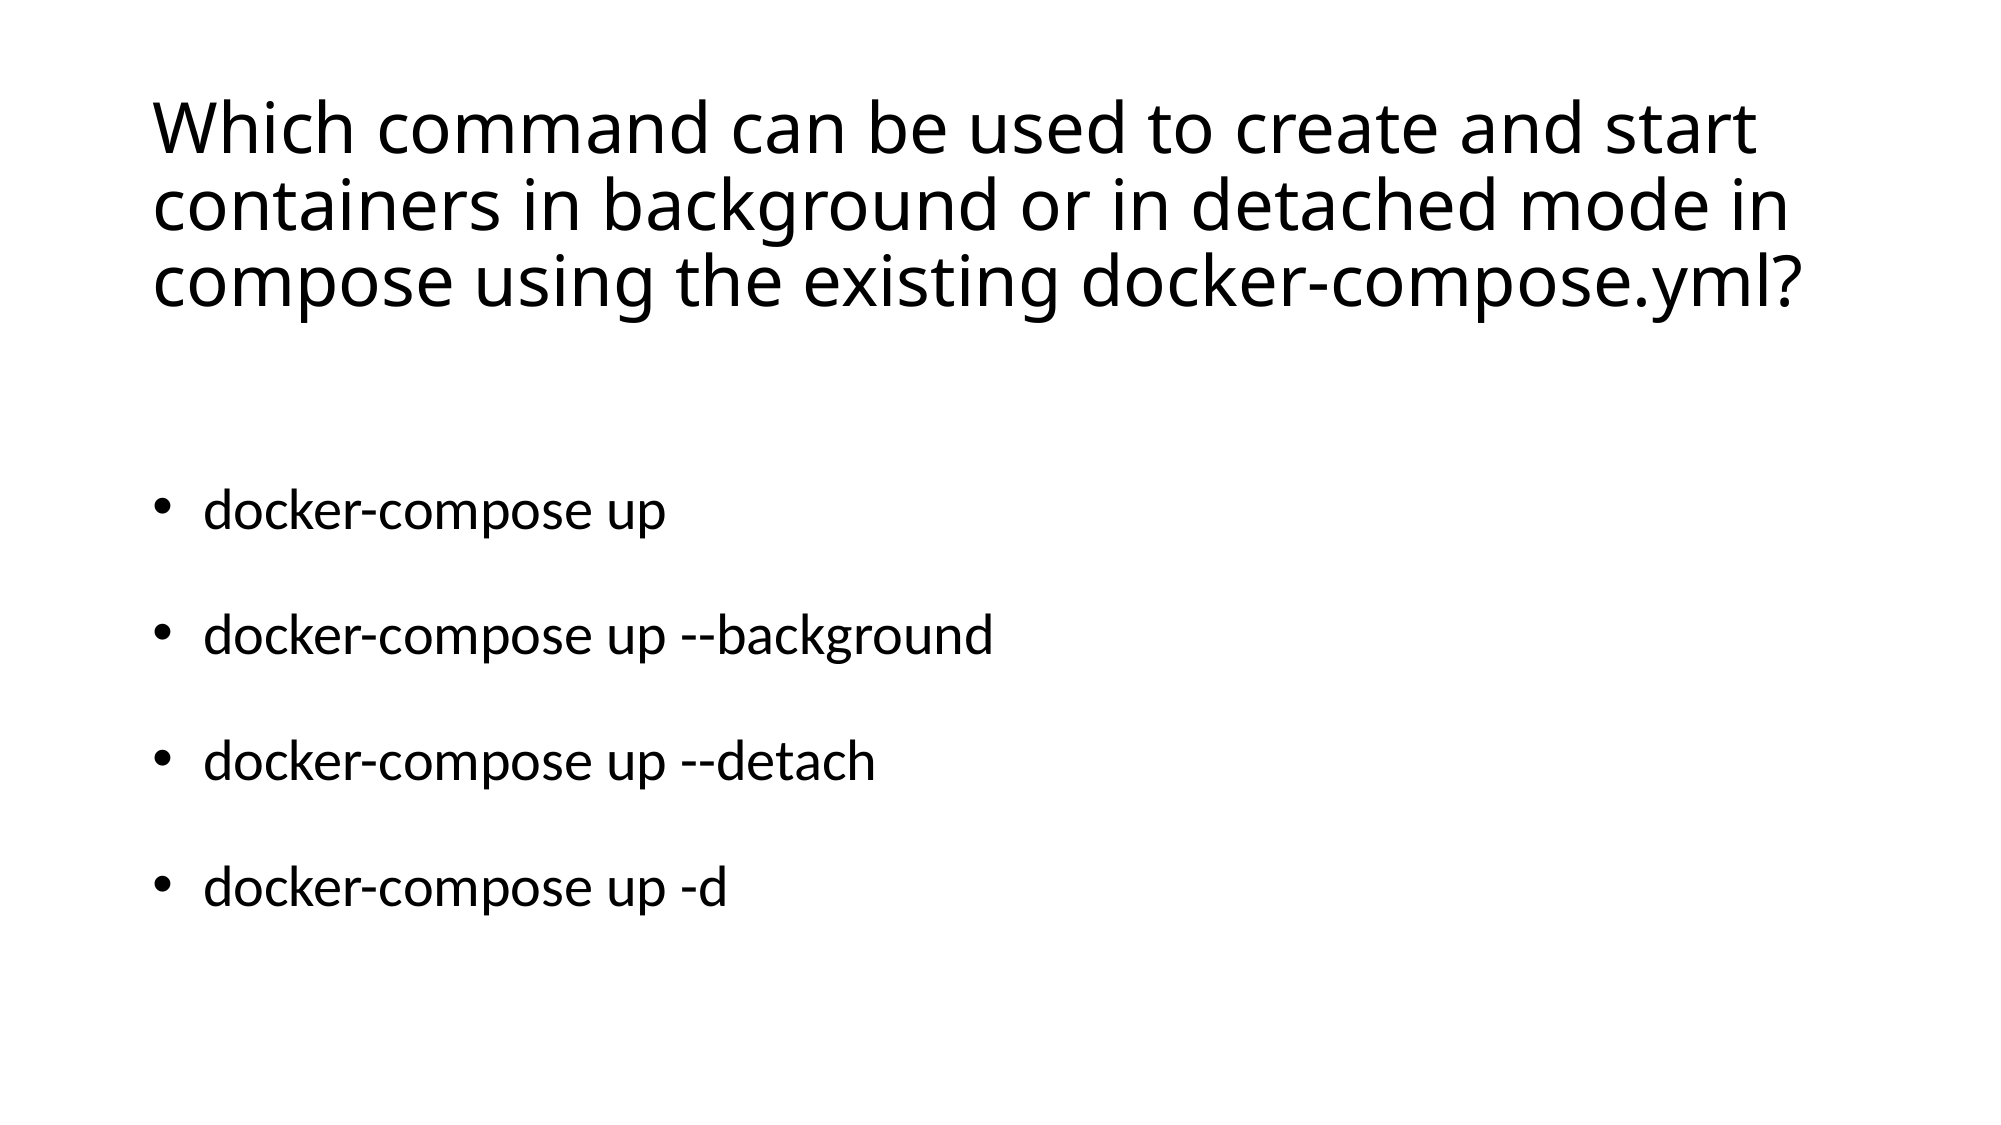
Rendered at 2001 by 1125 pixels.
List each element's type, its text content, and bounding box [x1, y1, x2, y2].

title Which command can be used to create and start containers in background or in detached mode in compose using the existing docker-compose.yml? [137, 59, 1863, 355]
list docker-compose up docker-compose up --background docker-compose up --detach docker-compose up -d [137, 428, 1863, 1014]
